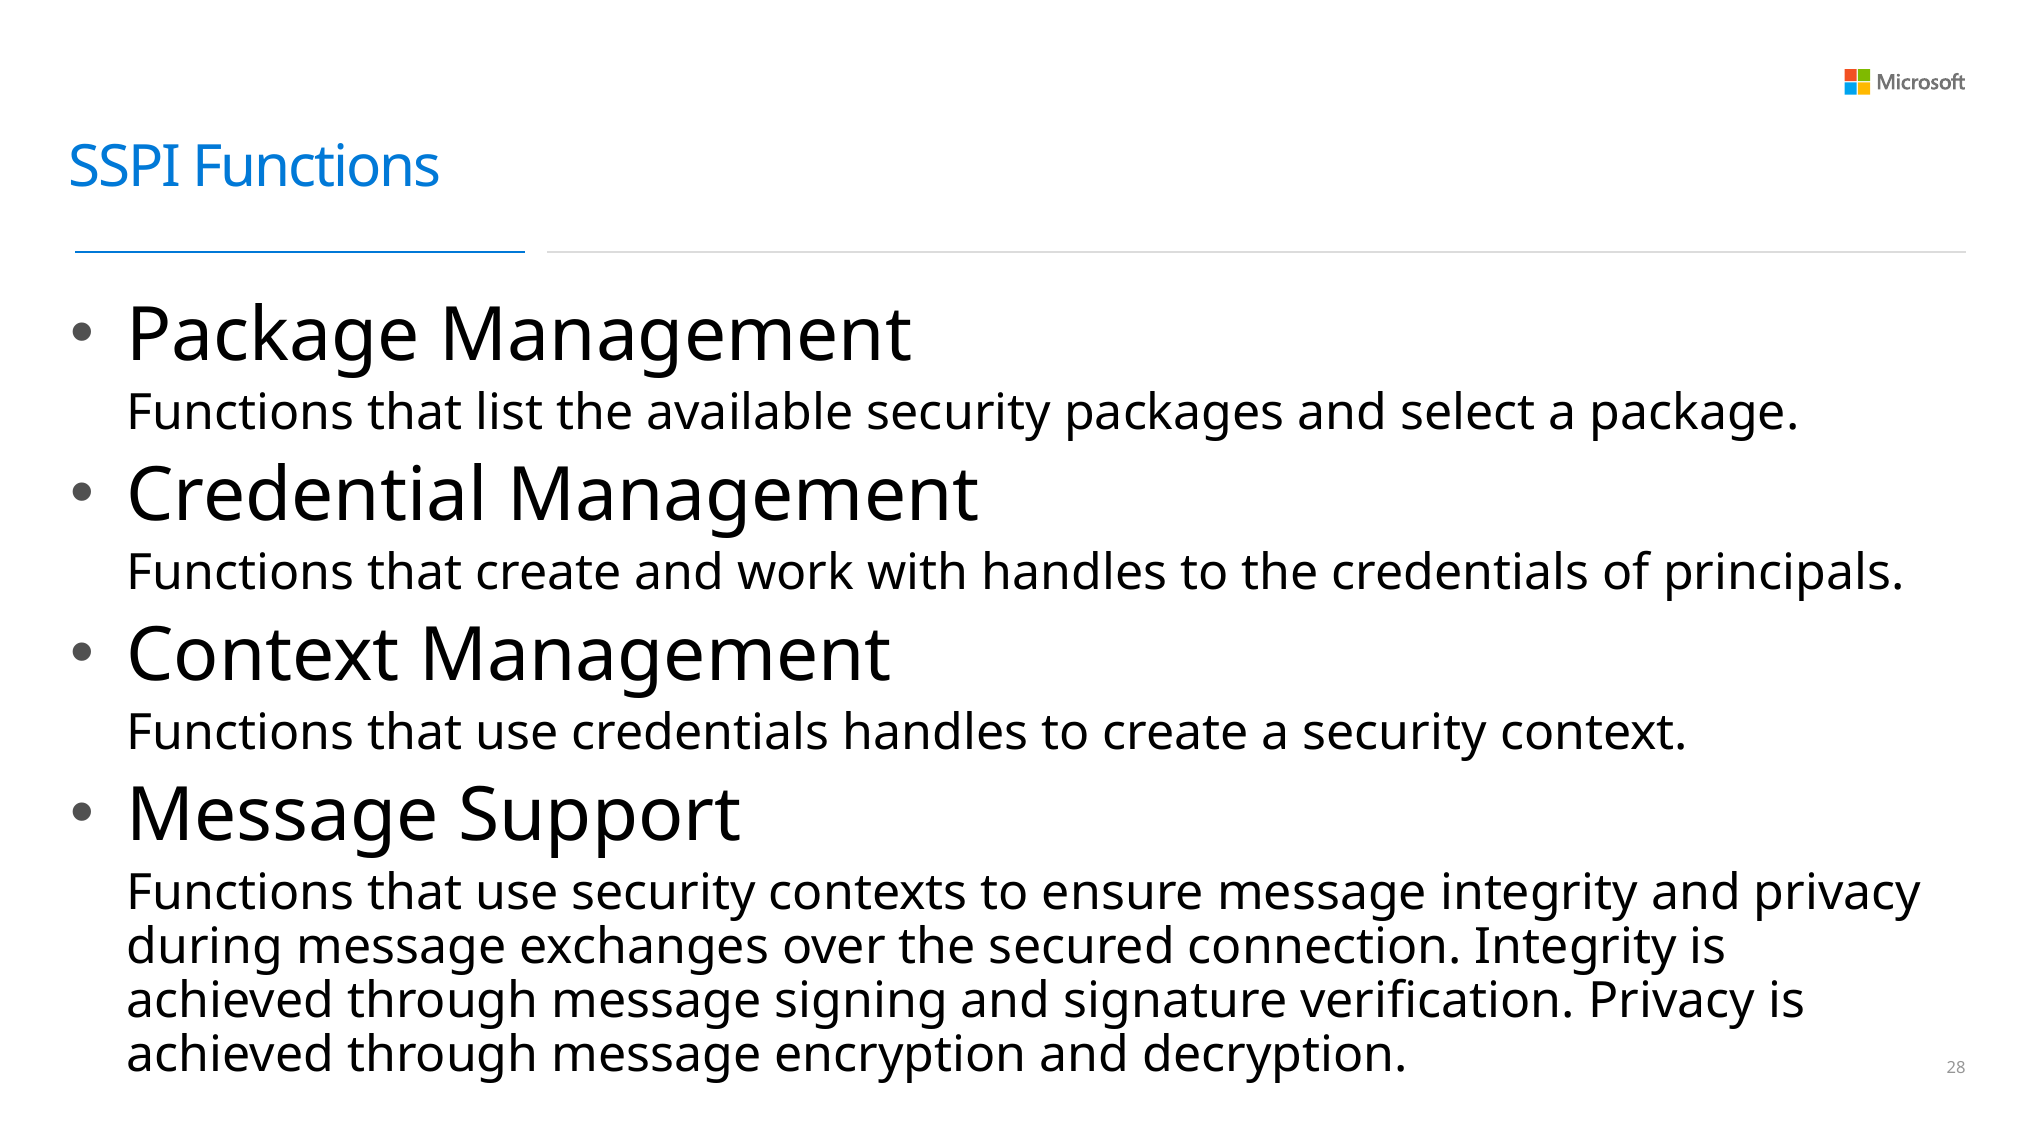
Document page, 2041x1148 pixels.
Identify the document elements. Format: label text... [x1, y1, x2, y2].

list Package Management Functions that list the available security packages and select a package. Credential Management Functions that create and work with handles to the credentials of principals. Context Management Functions that use credentials handles to create a security context. Message Support Functions that use security contexts to ensure message integrity and privacy during message exchanges over the secured connection. Integrity is achieved through message signing and signature verification. Privacy is achieved through message encryption and decryption. [46, 280, 1969, 1123]
title SSPI Functions [45, 123, 1996, 199]
